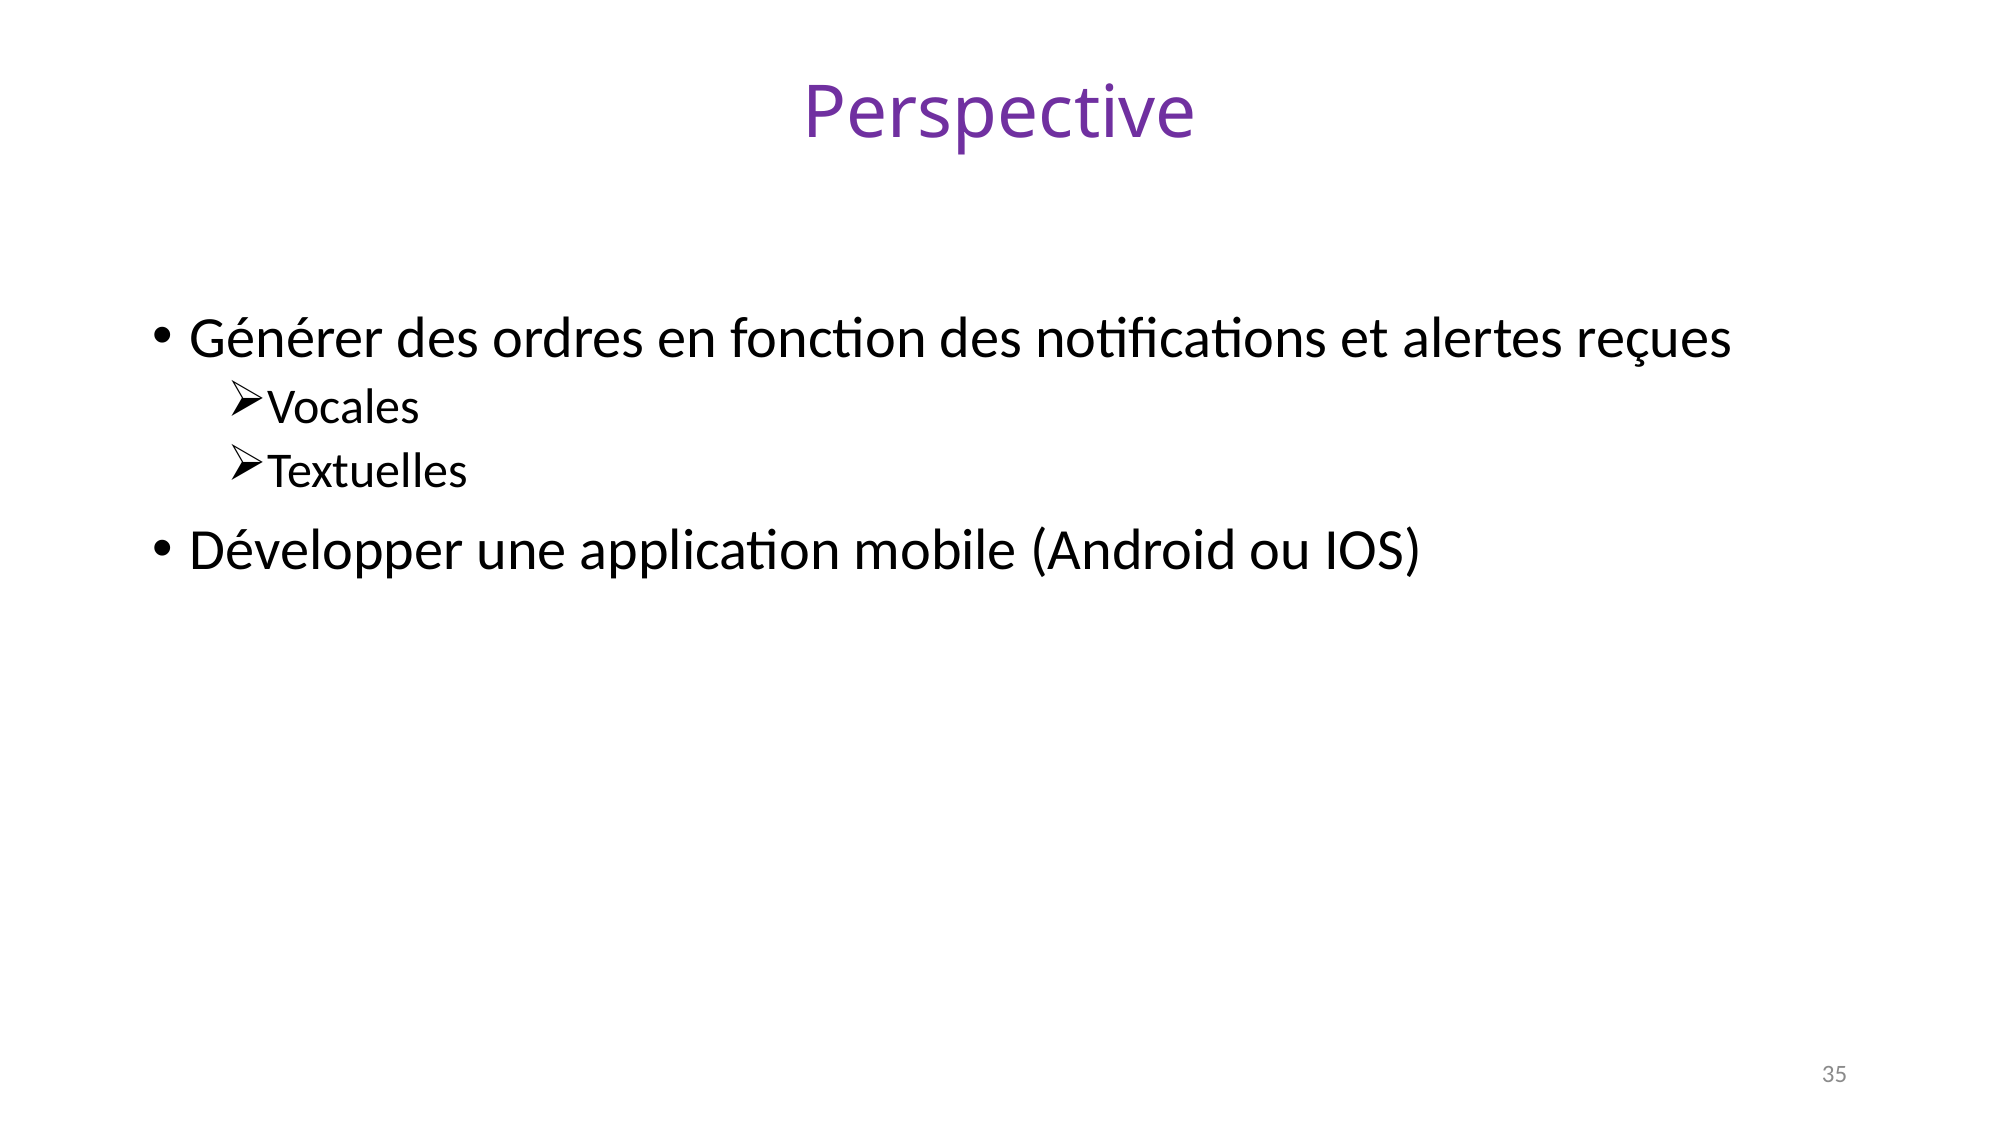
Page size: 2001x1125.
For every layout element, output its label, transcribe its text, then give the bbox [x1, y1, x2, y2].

title Perspective [137, 59, 1863, 278]
list Générer des ordres en fonction des notifications et alertes reçues Vocales Textuelles Développer une application mobile (Android ou IOS) [137, 299, 1863, 1014]
slide_number 35 [1412, 1042, 1863, 1103]
